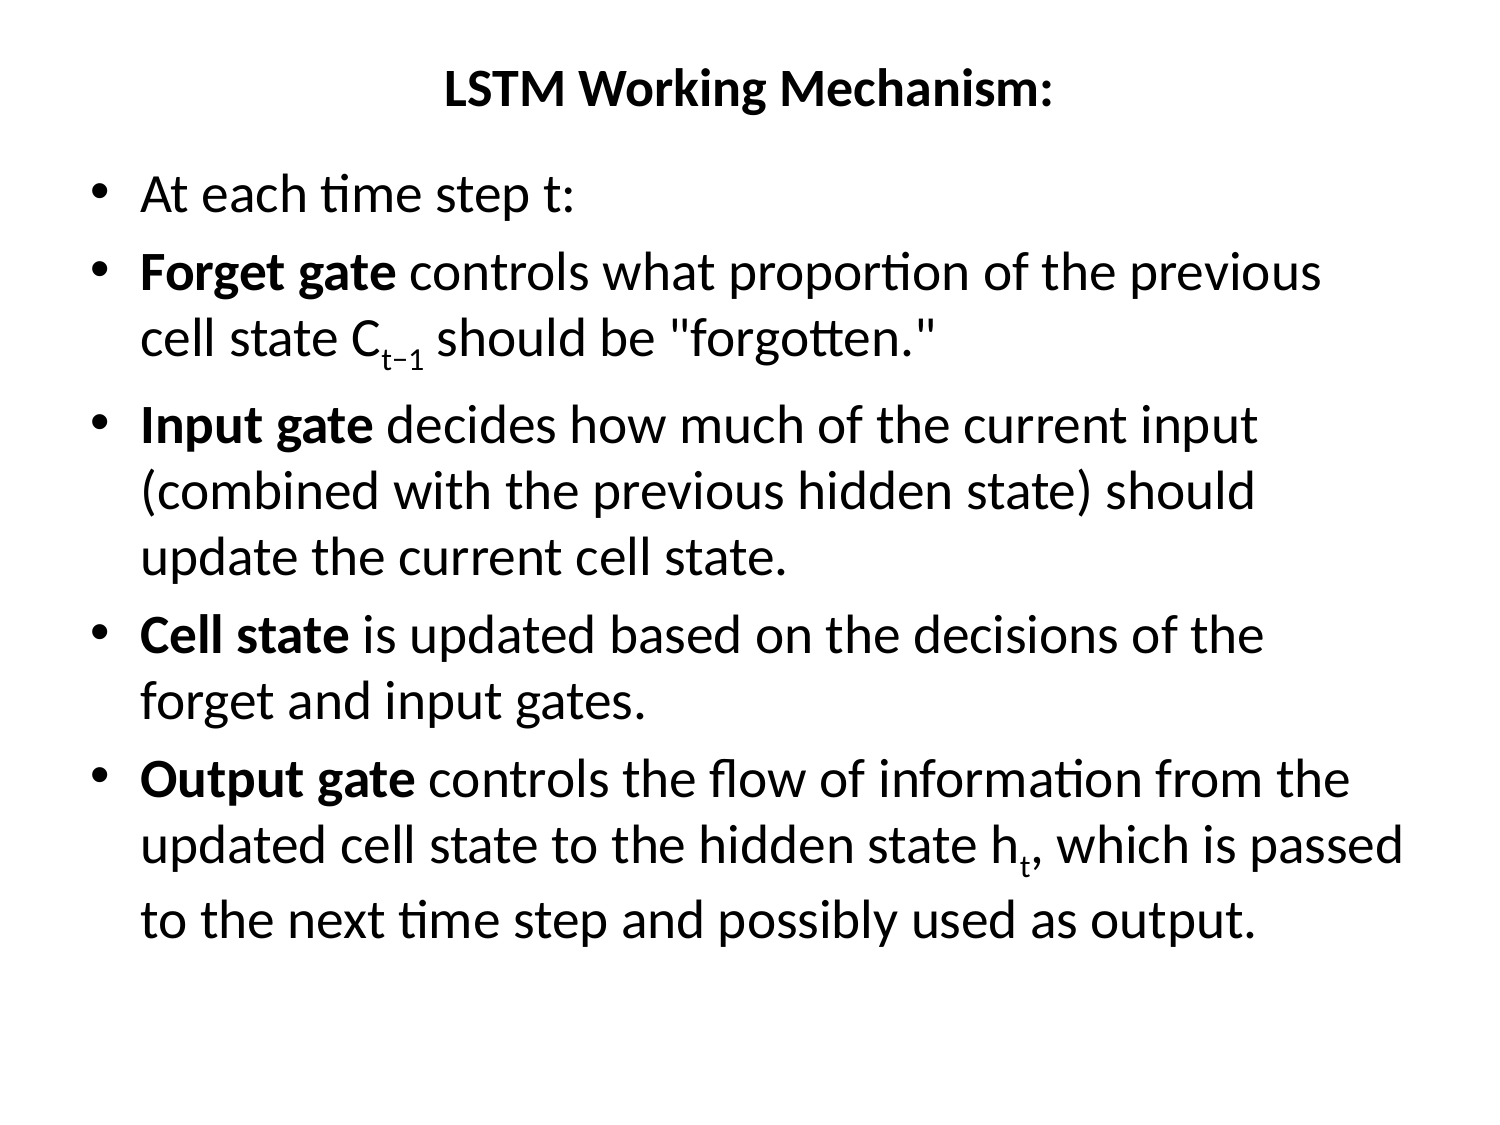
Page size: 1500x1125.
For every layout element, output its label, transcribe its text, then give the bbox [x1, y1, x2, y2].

title LSTM Working Mechanism: [75, 45, 1425, 125]
list At each time step t: Forget gate controls what proportion of the previous cell state Ct−1​ should be "forgotten." Input gate decides how much of the current input (combined with the previous hidden state) should update the current cell state. Cell state is updated based on the decisions of the forget and input gates. Output gate controls the flow of information from the updated cell state to the hidden state ht​, which is passed to the next time step and possibly used as output. [75, 149, 1425, 1005]
